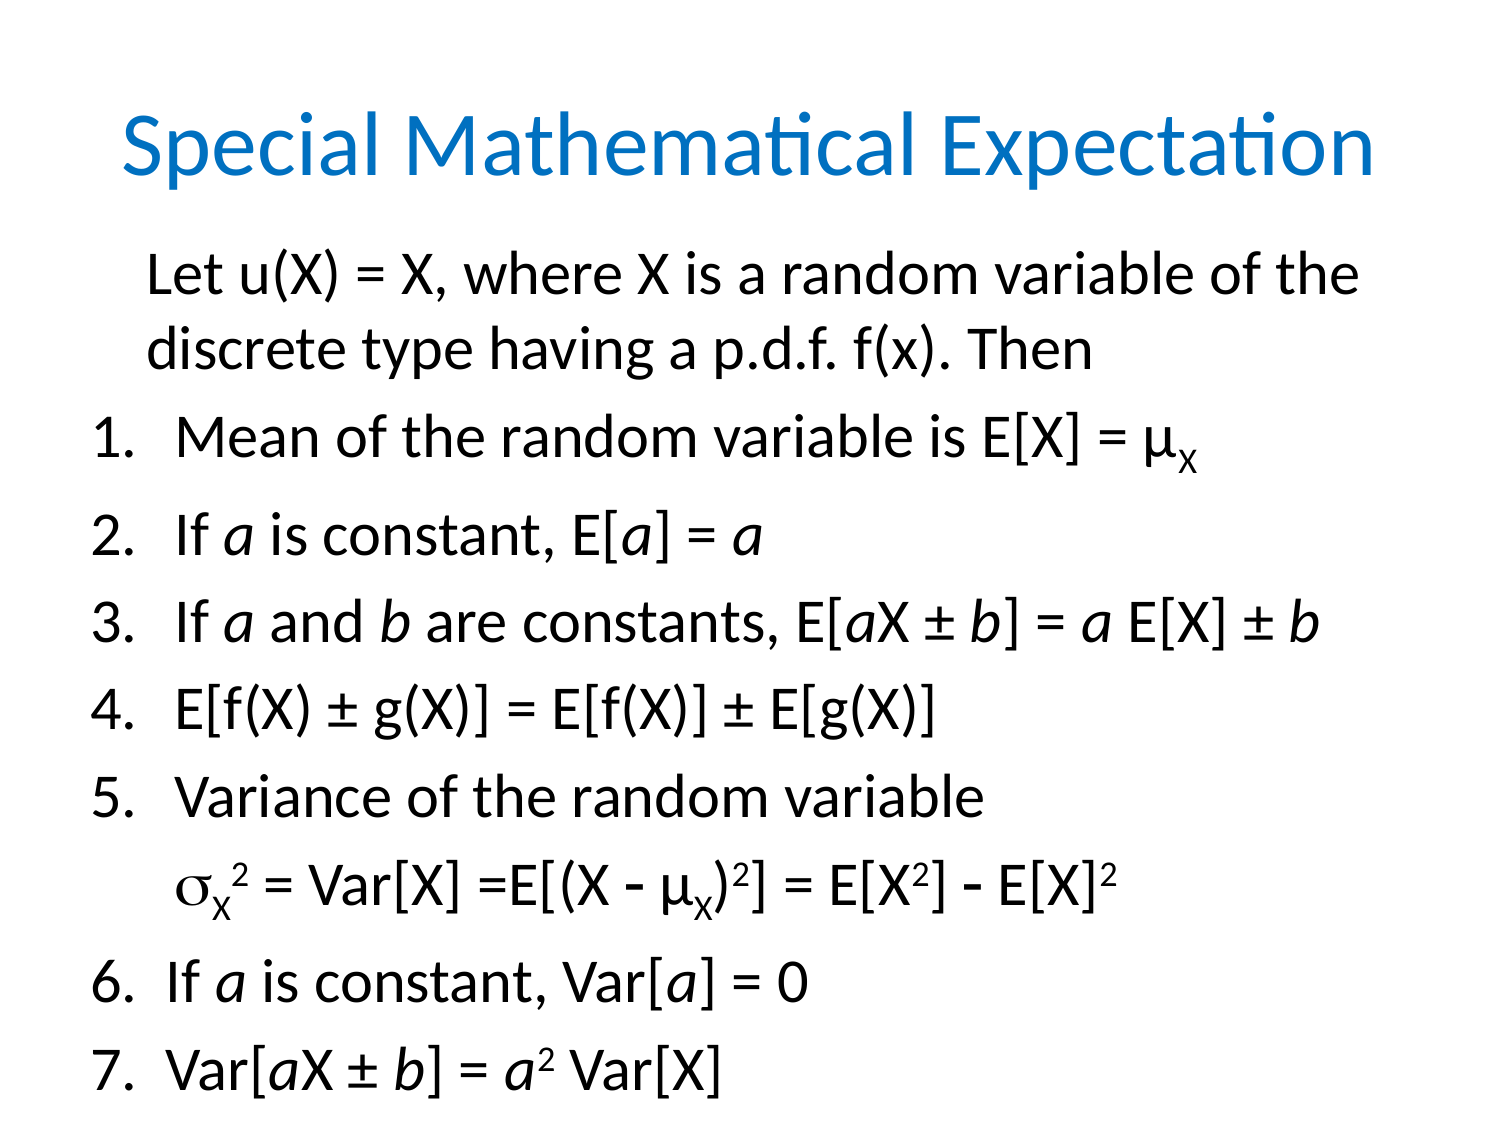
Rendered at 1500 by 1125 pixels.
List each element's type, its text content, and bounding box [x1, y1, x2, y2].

title Special Mathematical Expectation [74, 44, 1426, 224]
list Let u(X) = X, where X is a random variable of the discrete type having a p.d.f. f(x). Then Mean of the random variable is E[X] = µX If a is constant, E[a] = a If a and b are constants, E[aX ± b] = a E[X] ± b E[f(X) ± g(X)] = E[f(X)] ± E[g(X)] Variance of the random variable X2 = Var[X] =E[(X  µX)2] = E[X2]  E[X]2 6. If a is constant, Var[a] = 0 7. Var[aX ± b] = a2 Var[X] [74, 224, 1451, 1088]
